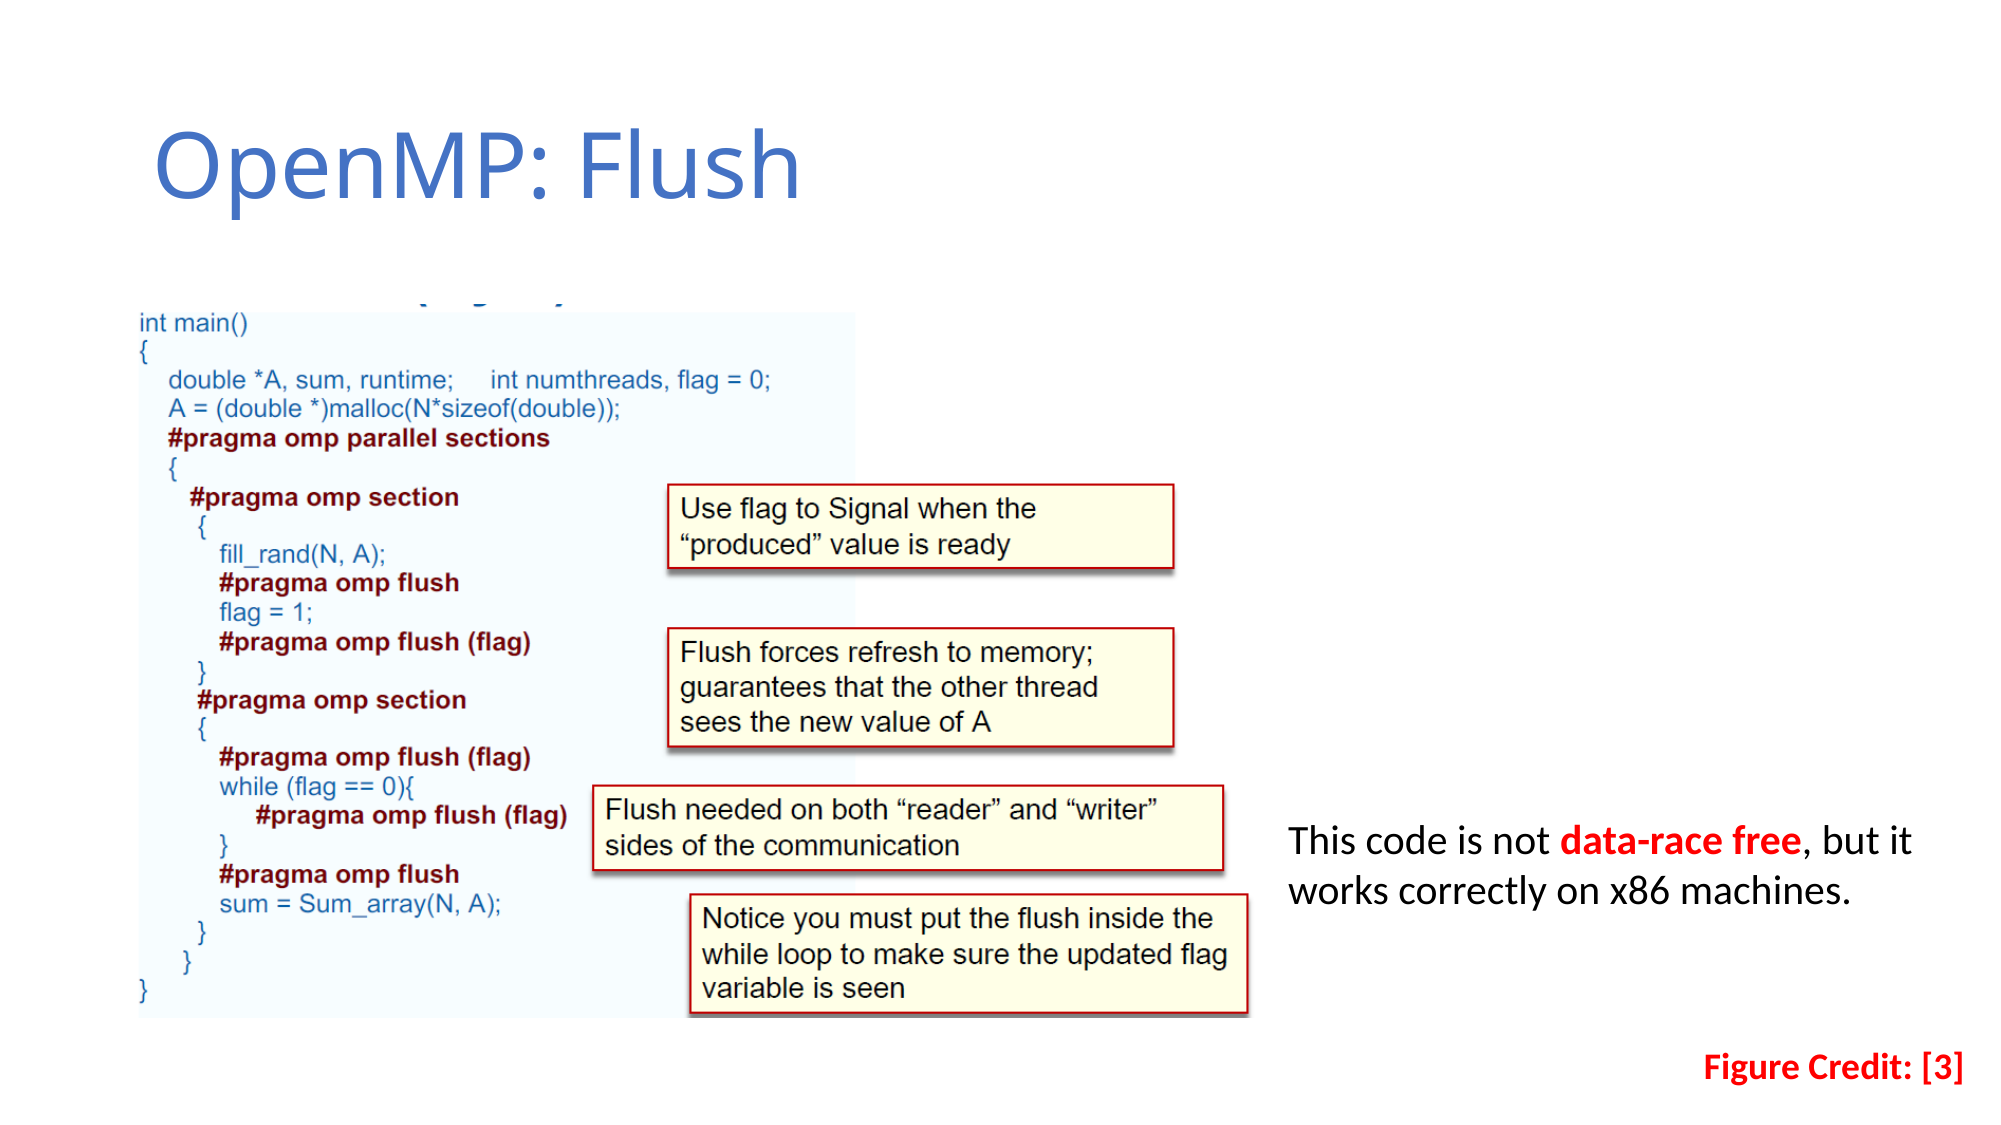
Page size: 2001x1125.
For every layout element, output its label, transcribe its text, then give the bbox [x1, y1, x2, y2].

title OpenMP: Flush [137, 59, 1863, 278]
text_box Figure Credit: [3] [1689, 1034, 1980, 1095]
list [125, 304, 1257, 1018]
text_box This code is not data-race free, but it works correctly on x86 machines. [1273, 805, 1982, 920]
